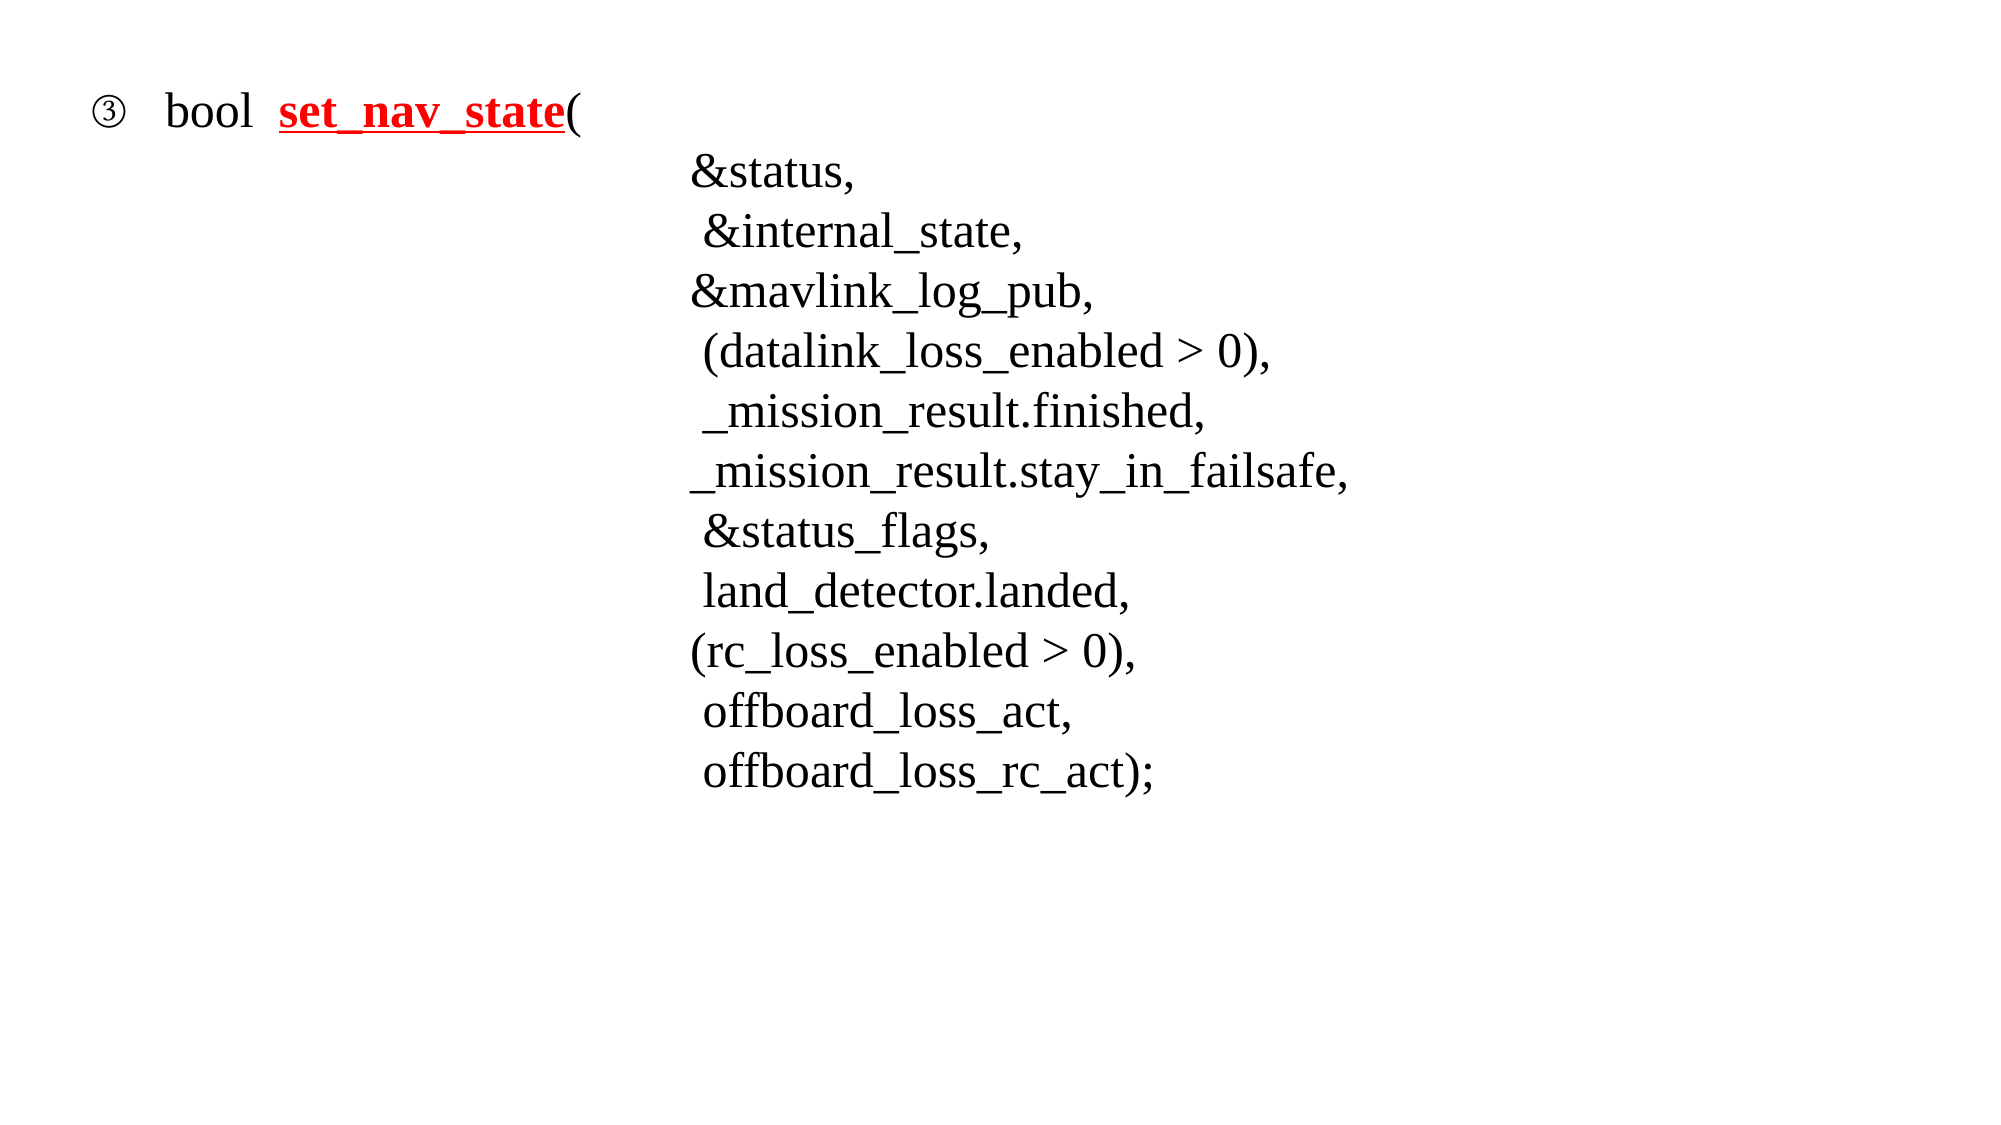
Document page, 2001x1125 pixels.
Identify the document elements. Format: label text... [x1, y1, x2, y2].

text_box bool set_nav_state( &status, &internal_state, &mavlink_log_pub, (datalink_loss_enabled > 0), _mission_result.finished, _mission_result.stay_in_failsafe, &status_flags, land_detector.landed, (rc_loss_enabled > 0), offboard_loss_act, offboard_loss_rc_act); [75, 70, 1888, 1105]
